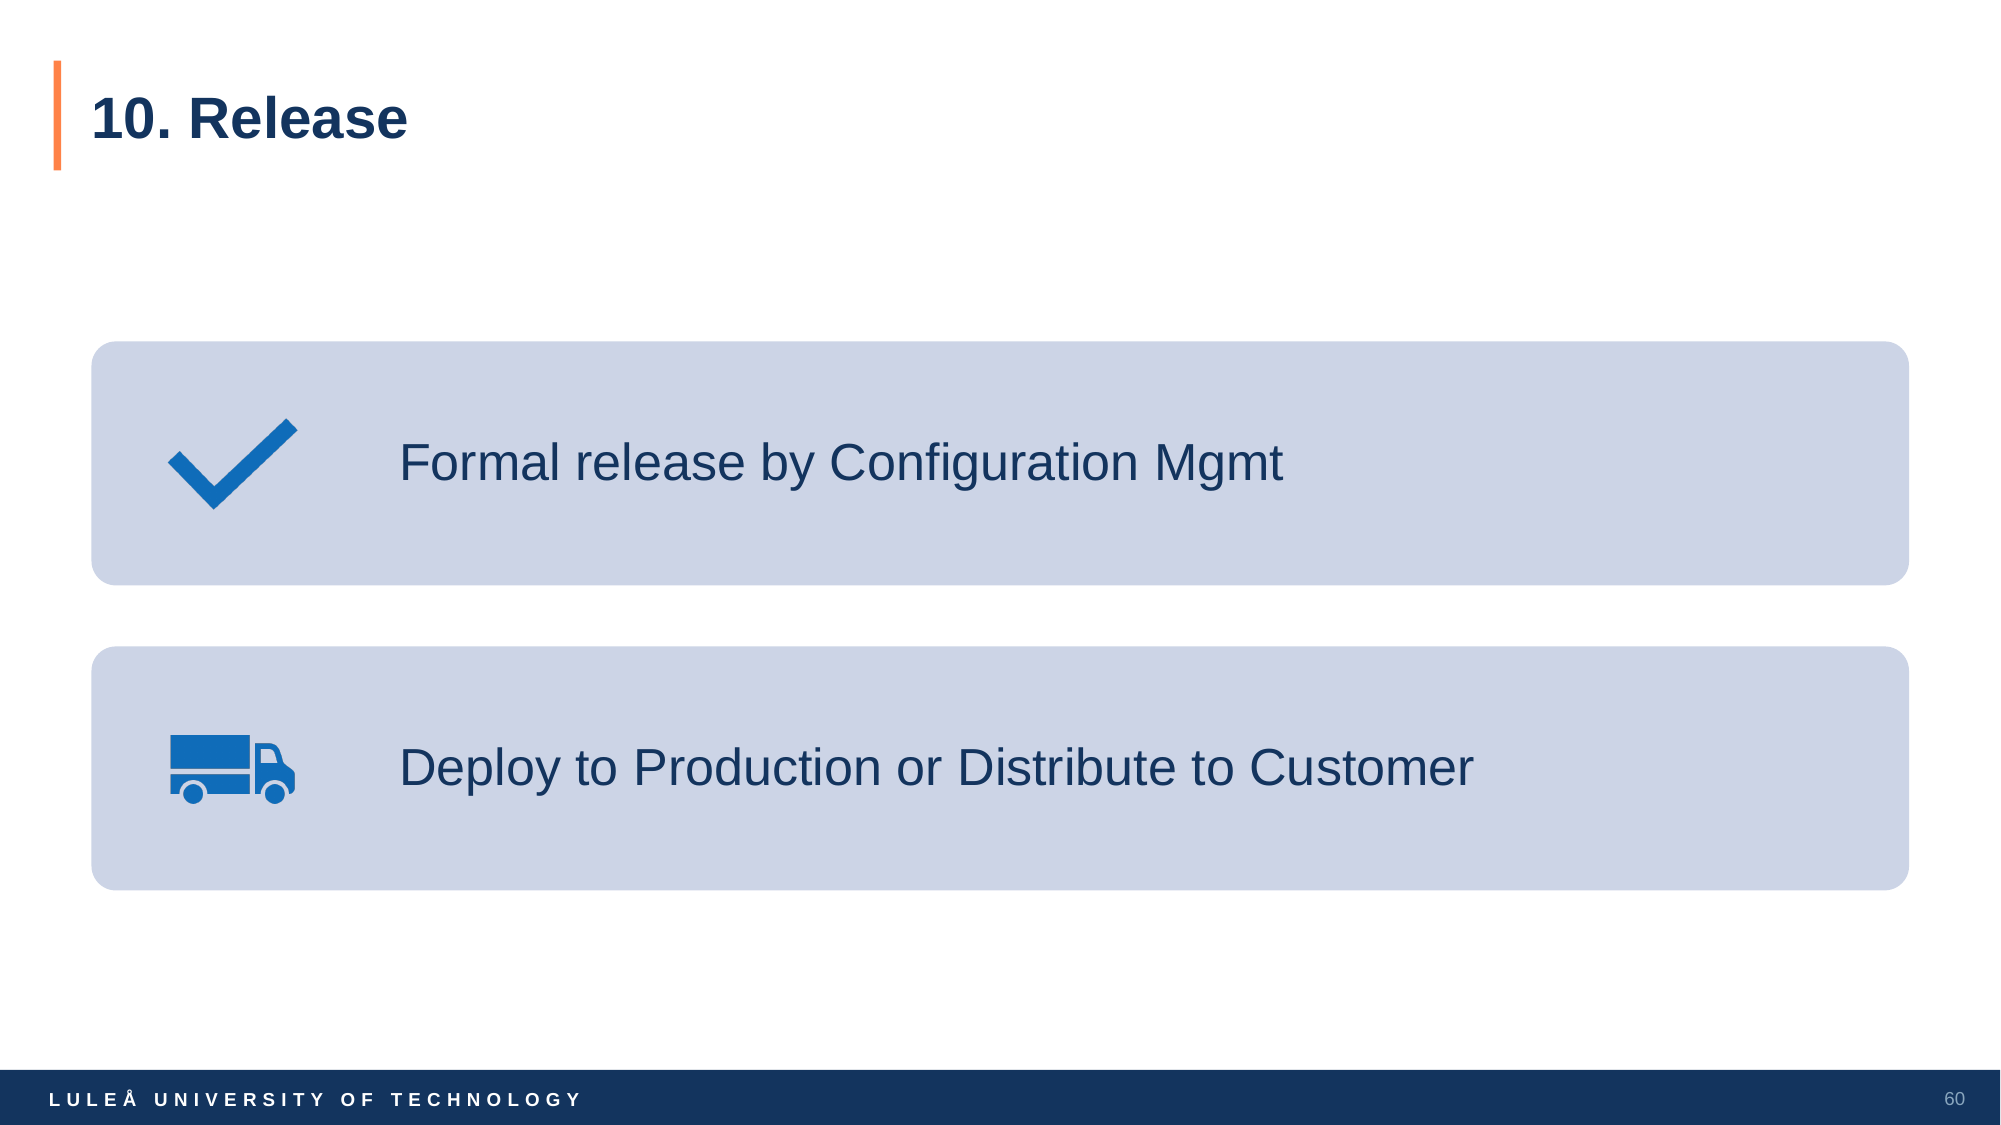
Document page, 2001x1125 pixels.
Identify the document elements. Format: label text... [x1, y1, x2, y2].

title 10. Release [91, 42, 1591, 197]
slide_number 60 [1909, 1067, 2000, 1125]
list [91, 209, 1910, 1023]
